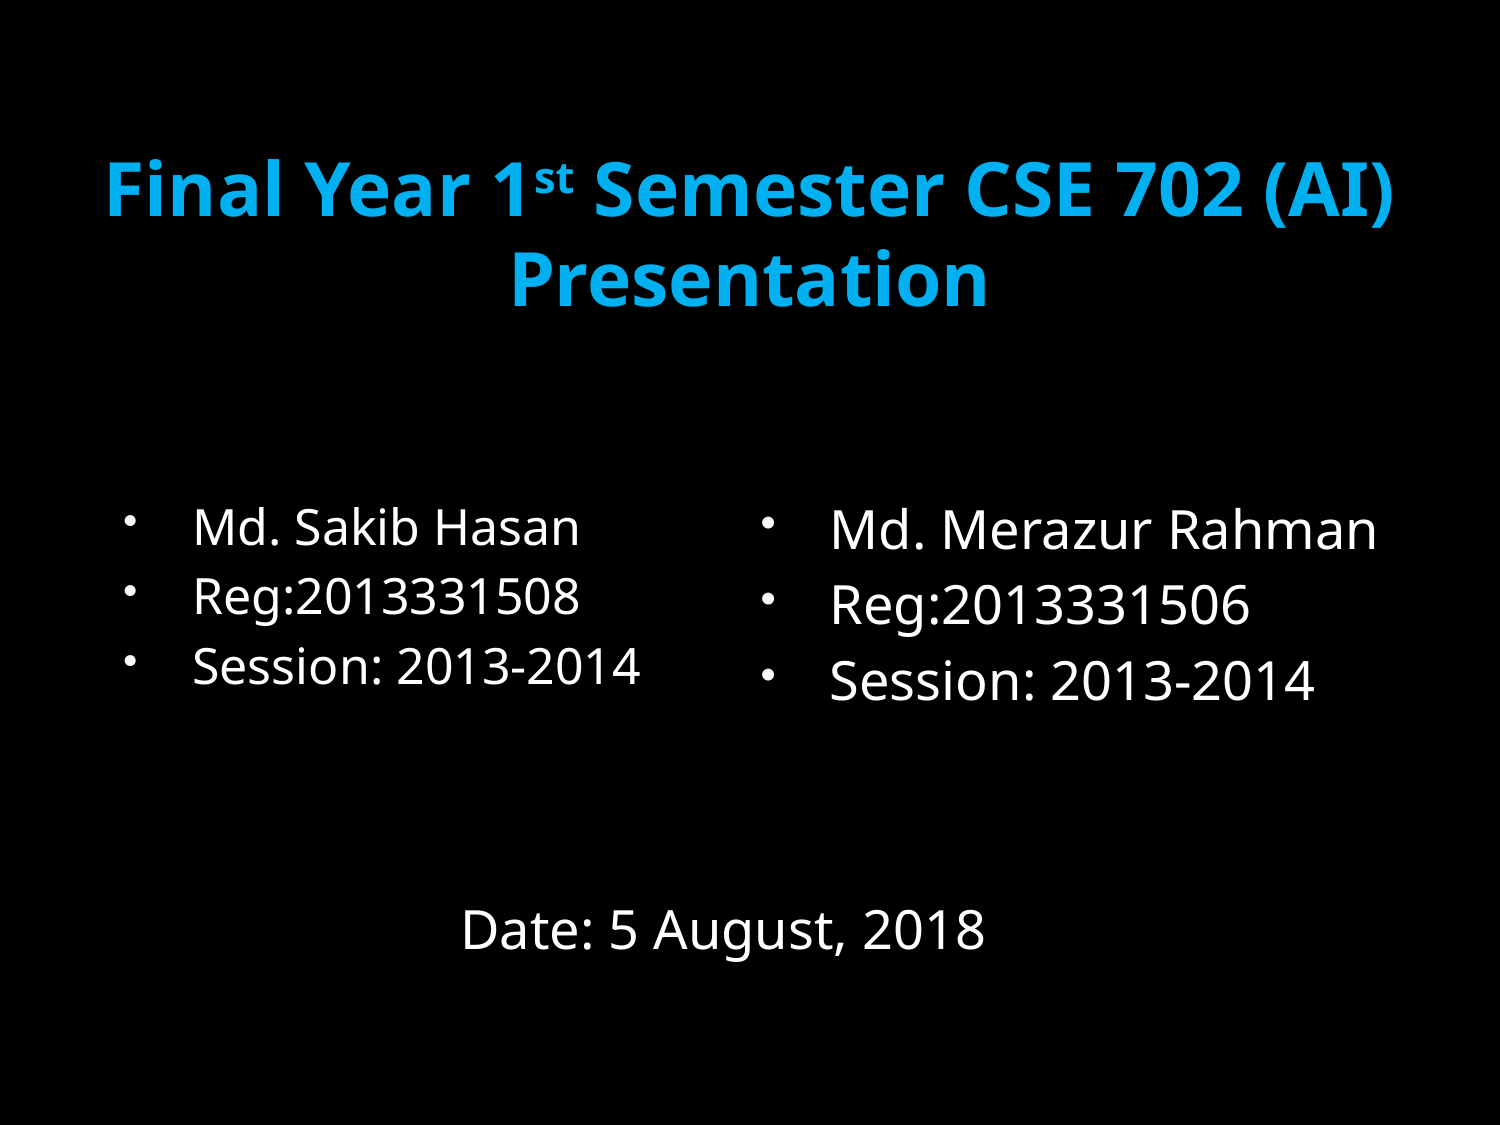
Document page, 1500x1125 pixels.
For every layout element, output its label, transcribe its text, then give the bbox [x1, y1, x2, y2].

title Final Year 1st Semester CSE 702 (AI) Presentation [75, 137, 1425, 325]
list Md. Sakib Hasan Reg:2013331508 Session: 2013-2014 [87, 487, 725, 763]
text_box Date: 5 August, 2018 [324, 887, 1100, 988]
text_box Md. Merazur Rahman Reg:2013331506 Session: 2013-2014 [725, 487, 1500, 775]
